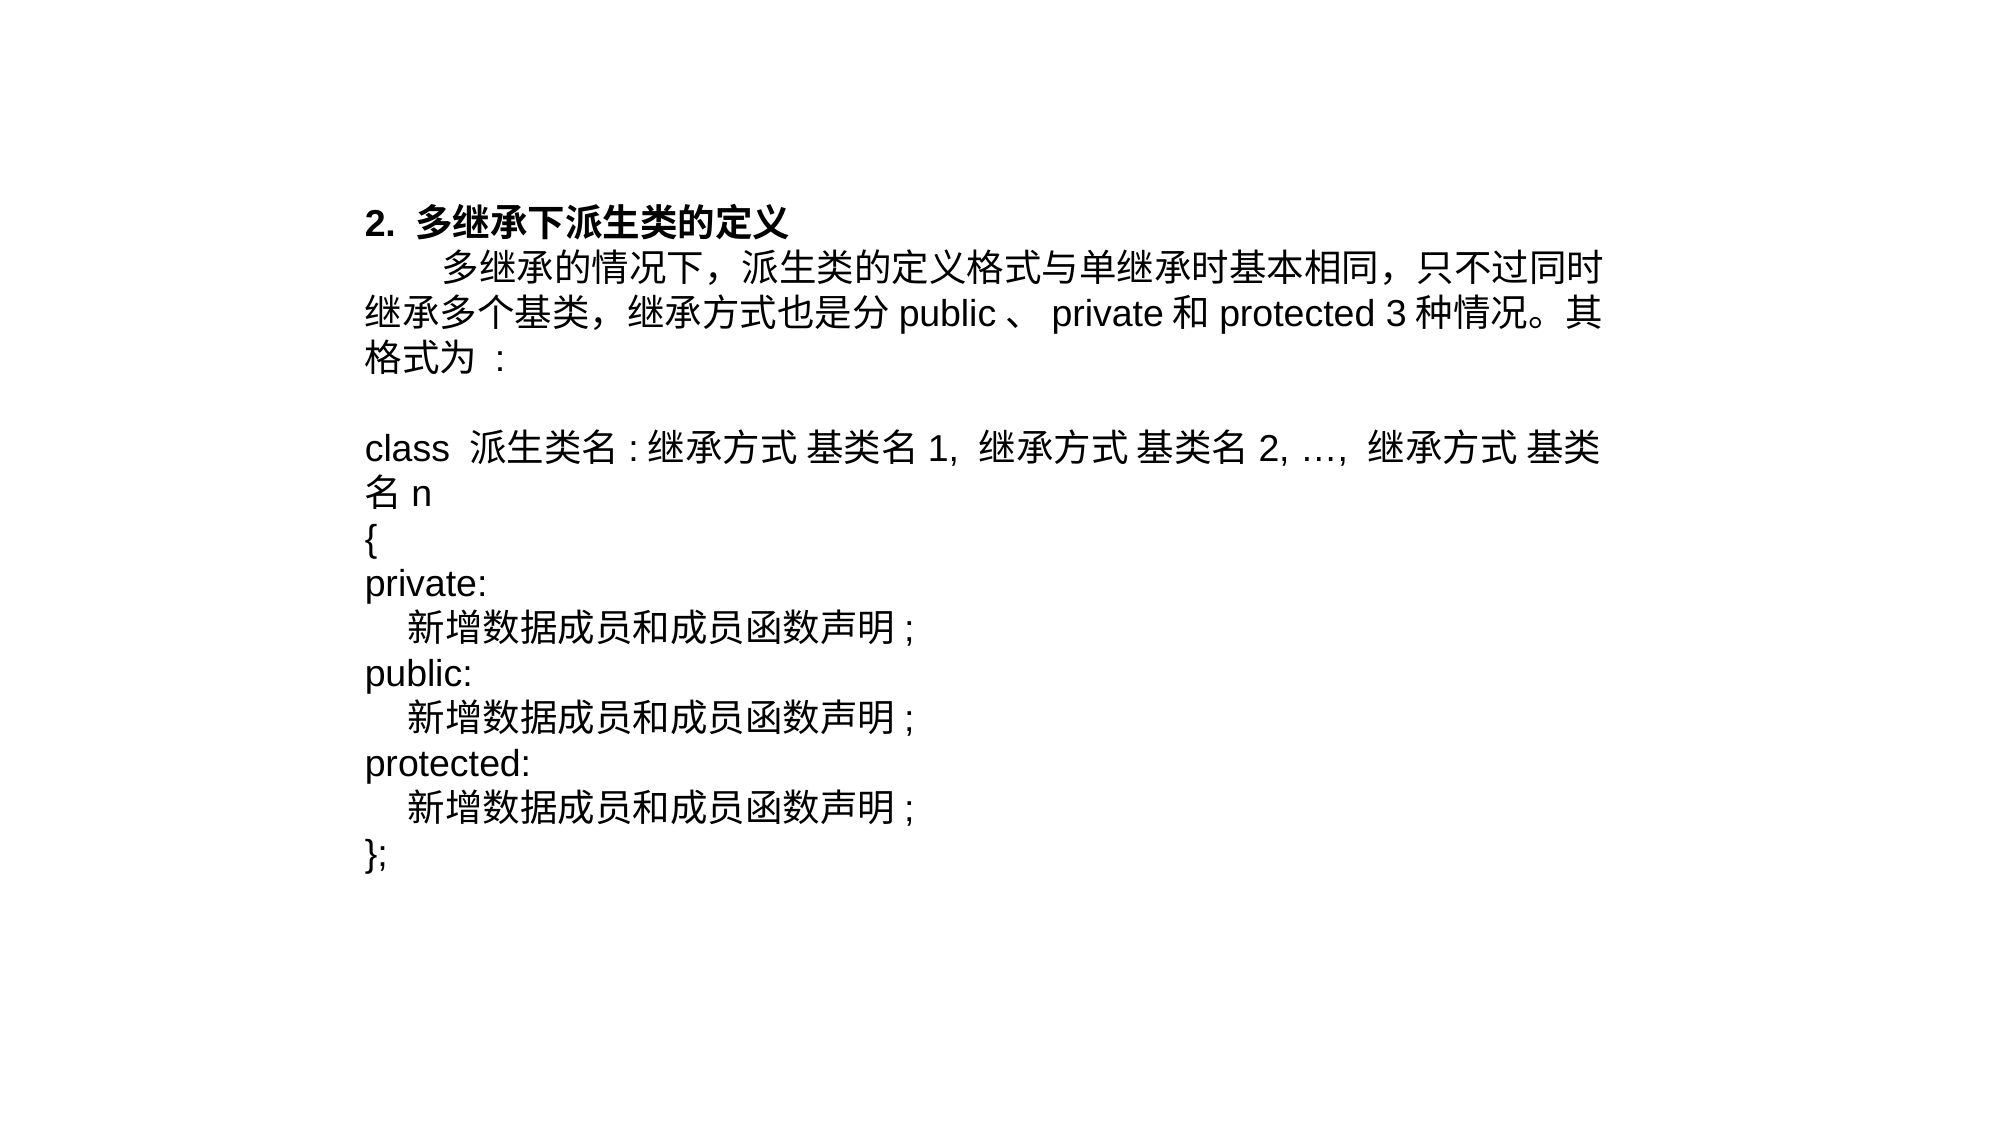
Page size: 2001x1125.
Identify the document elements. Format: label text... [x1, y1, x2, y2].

text_box 2. 多继承下派生类的定义 多继承的情况下，派生类的定义格式与单继承时基本相同，只不过同时继承多个基类，继承方式也是分public、private和protected 3种情况。其格式为 : class 派生类名:继承方式 基类名1, 继承方式 基类名2, …, 继承方式 基类名n { private: 新增数据成员和成员函数声明; public: 新增数据成员和成员函数声明; protected: 新增数据成员和成员函数声明; }; [349, 191, 1625, 882]
